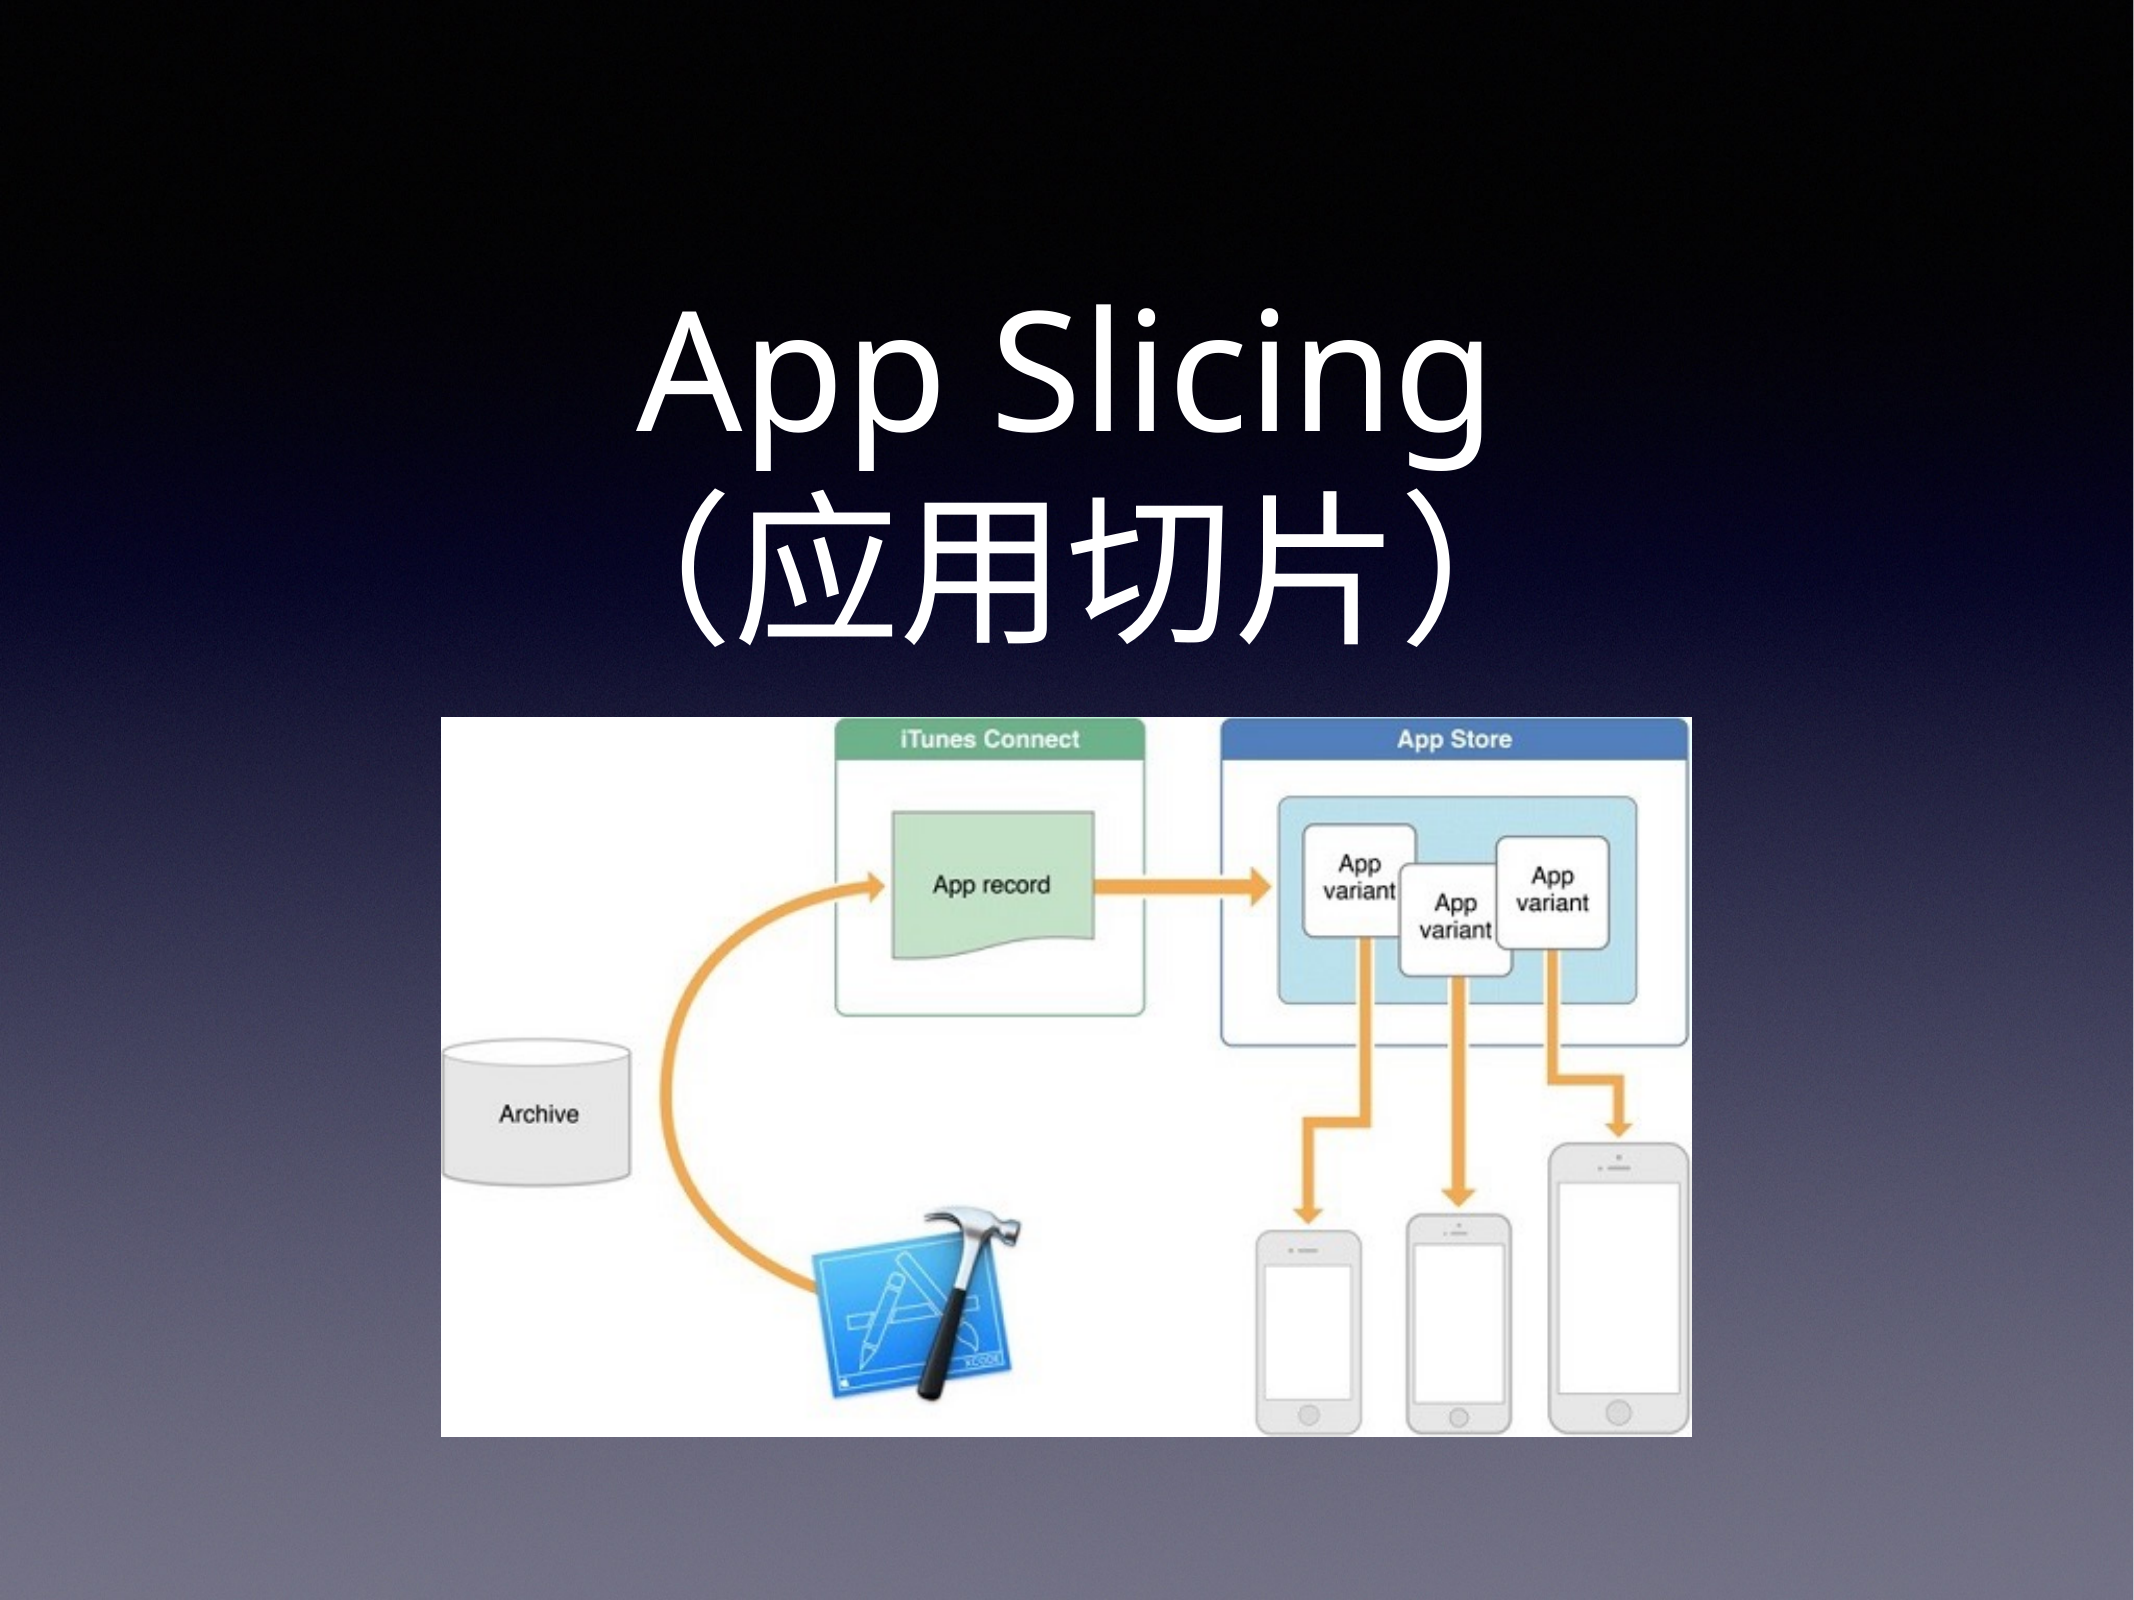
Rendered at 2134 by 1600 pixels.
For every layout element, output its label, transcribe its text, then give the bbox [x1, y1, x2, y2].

title App Slicing （应用切片） [207, 268, 1926, 666]
picture [0, 0, 2134, 1600]
